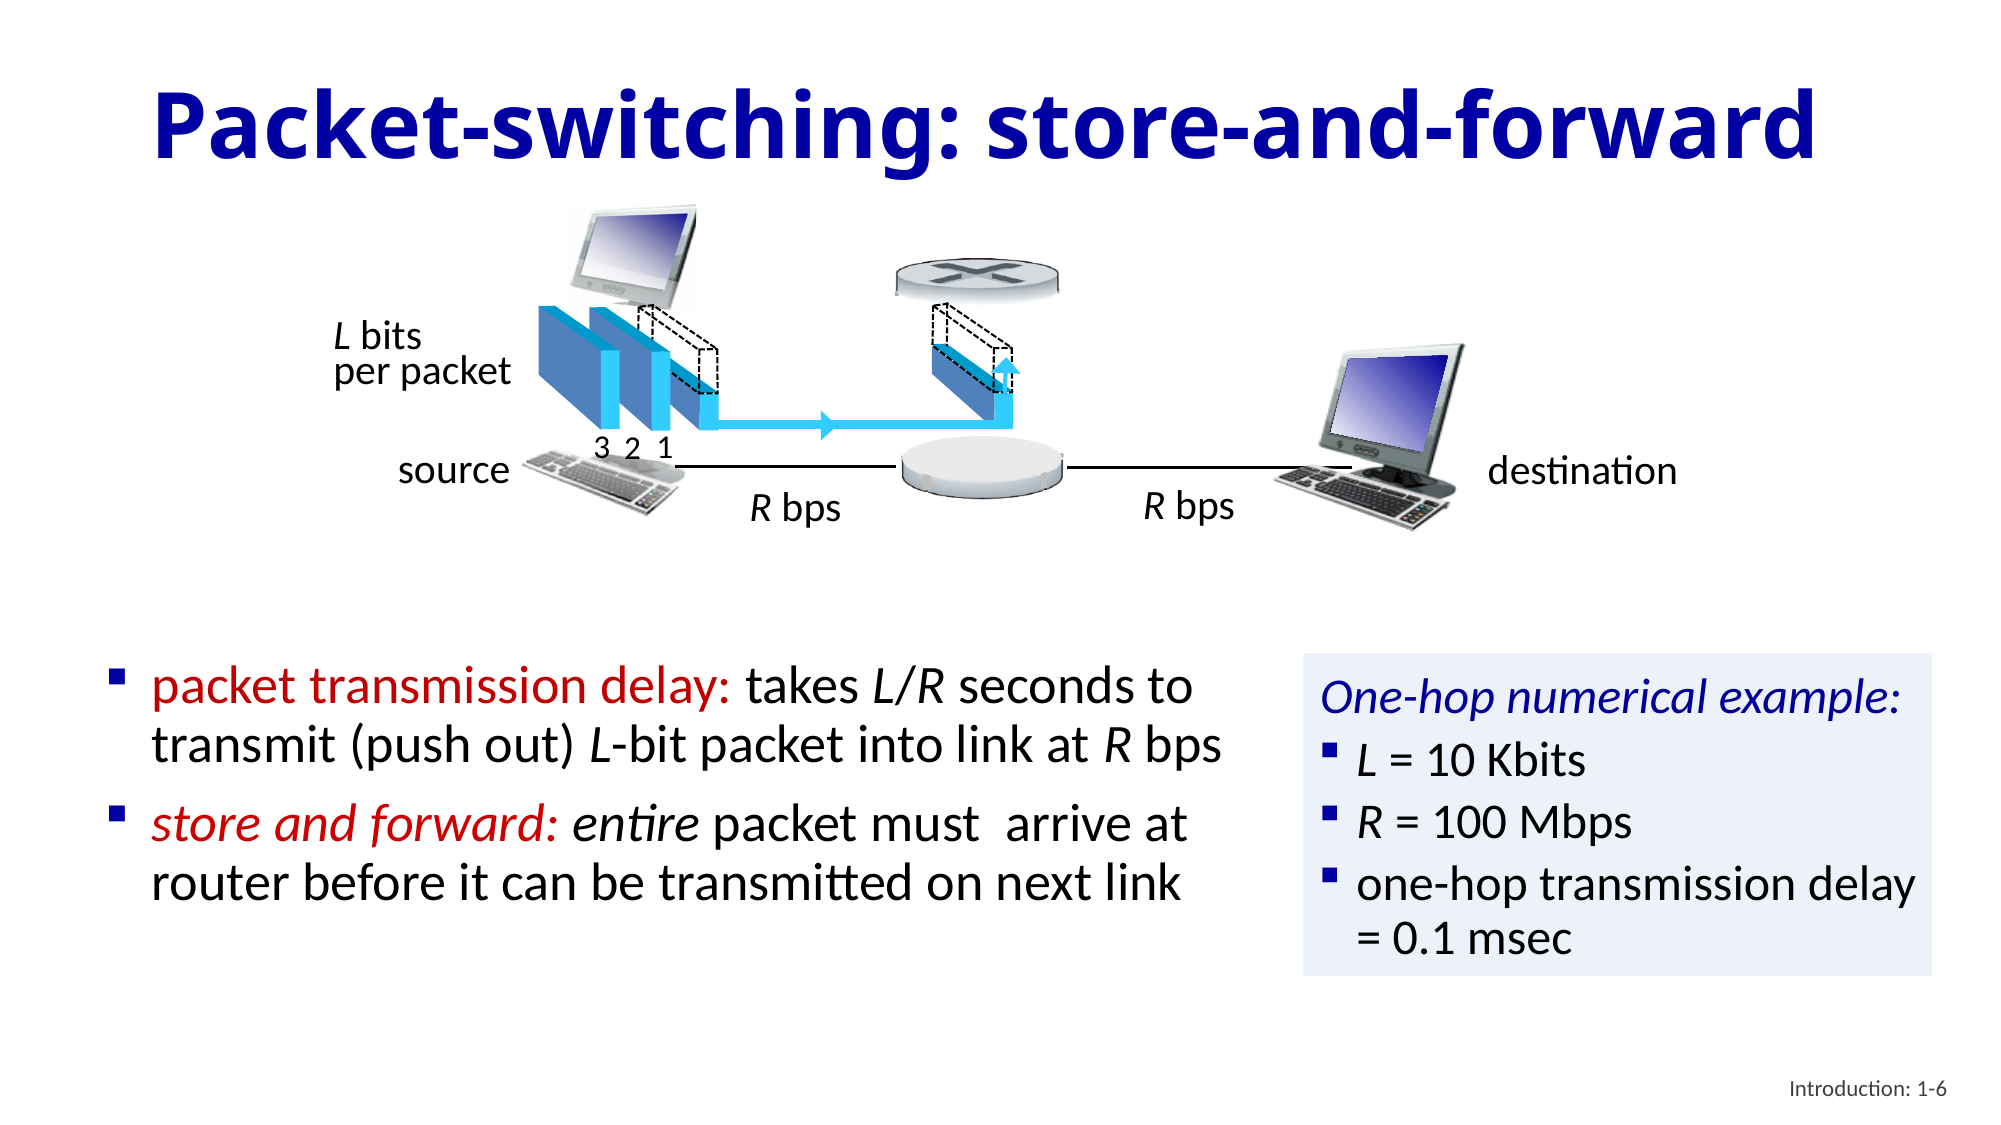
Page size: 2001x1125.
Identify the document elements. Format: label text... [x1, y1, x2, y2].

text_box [888, 258, 1068, 309]
text_box destination [1472, 435, 1694, 501]
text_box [896, 436, 1070, 500]
text_box source [383, 434, 526, 500]
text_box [1227, 335, 1471, 546]
text_box R bps [1128, 470, 1227, 536]
text_box R bps [734, 472, 857, 538]
list packet transmission delay: takes L/R seconds to transmit (push out) L-bit packet into link at R bps store and forward: entire packet must arrive at router before it can be transmitted on next link [89, 649, 1249, 946]
title Packet-switching: store-and-forward [135, 55, 1861, 202]
text_box L bits per packet [318, 314, 528, 401]
slide_number Introduction: 1-6 [1512, 1056, 1963, 1117]
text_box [546, 203, 726, 302]
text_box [1303, 652, 1936, 1030]
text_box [517, 444, 694, 519]
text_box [538, 302, 1021, 441]
